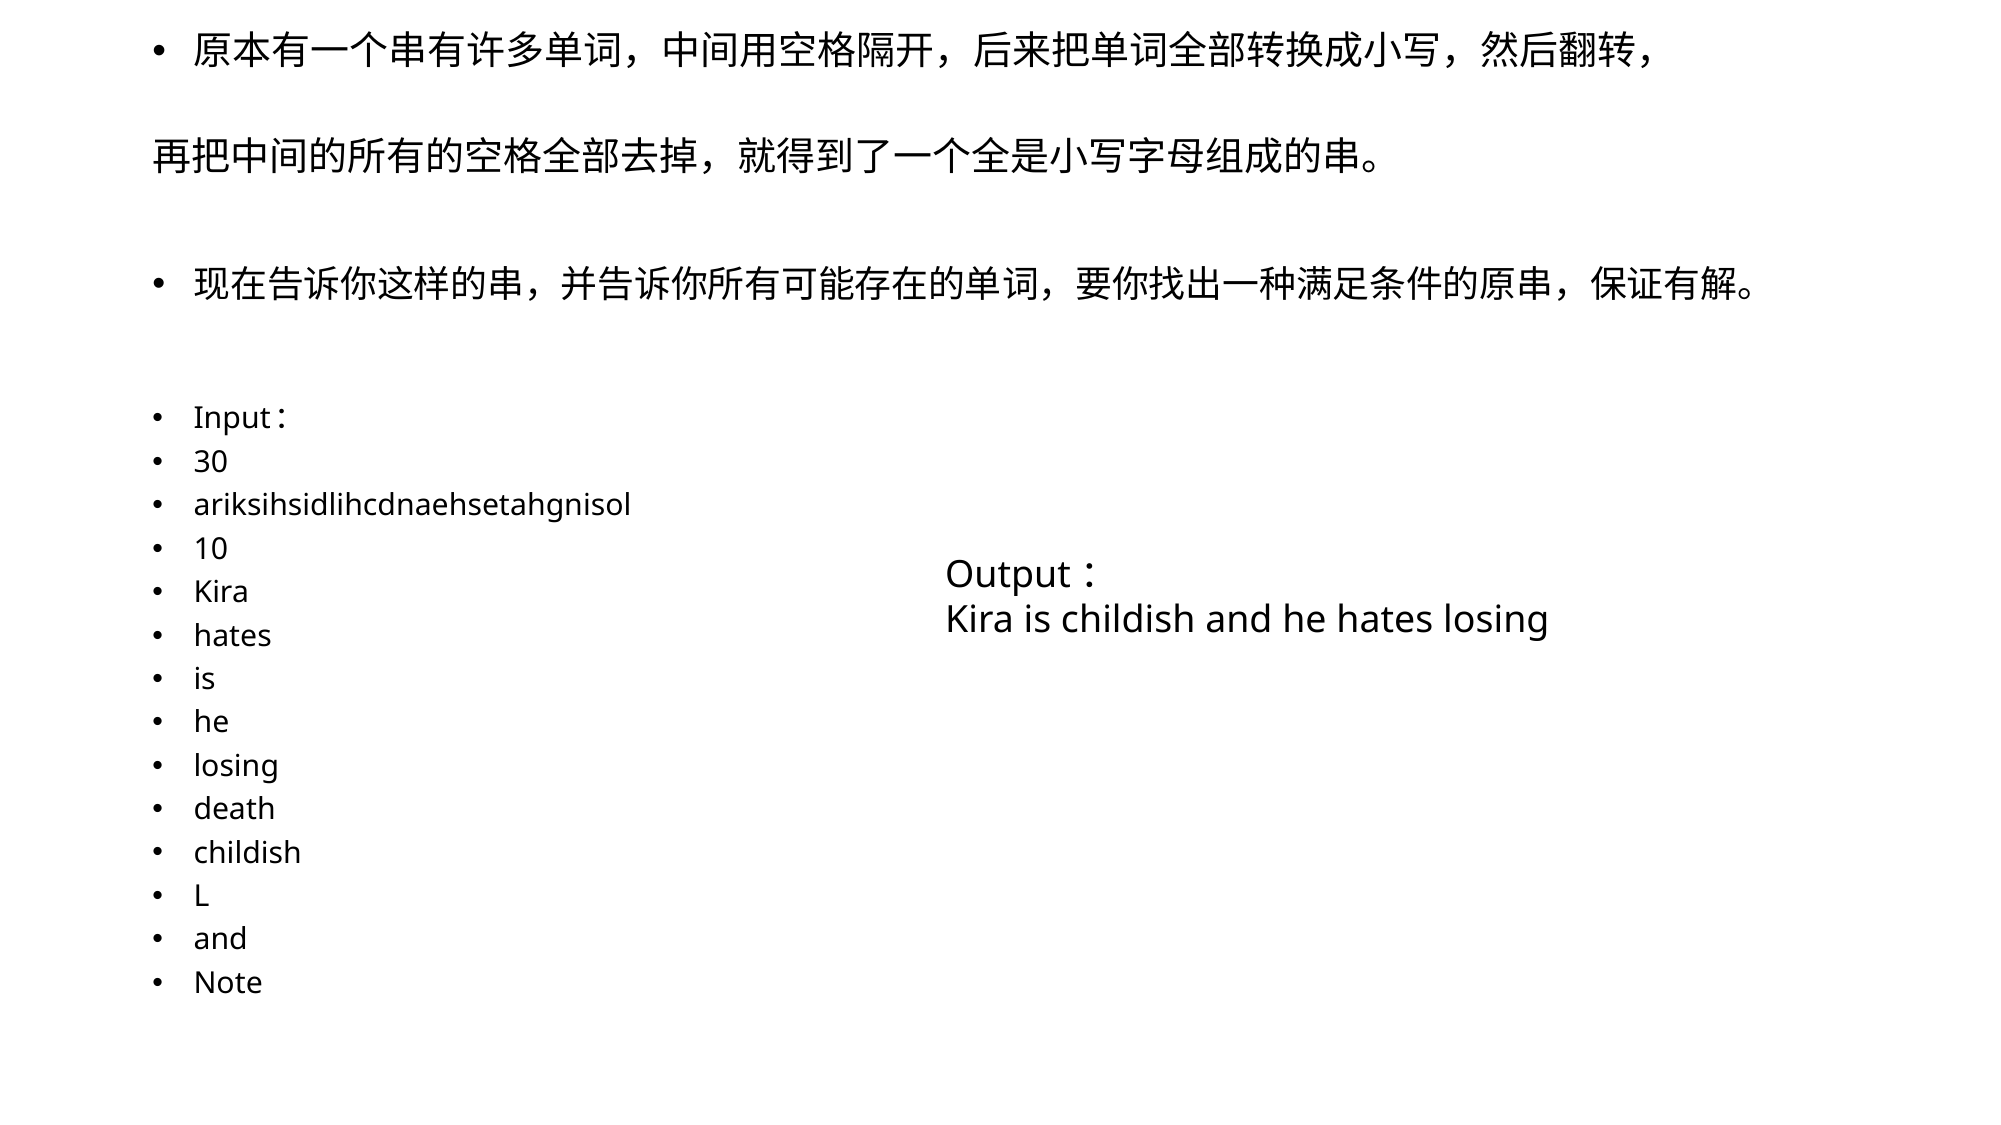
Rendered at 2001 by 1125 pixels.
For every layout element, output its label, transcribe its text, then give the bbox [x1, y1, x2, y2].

text_box Output： Kira is childish and he hates losing [930, 542, 1649, 648]
list 原本有一个串有许多单词，中间用空格隔开，后来把单词全部转换成小写，然后翻转， 再把中间的所有的空格全部去掉，就得到了一个全是小写字母组成的串。 现在告诉你这样的串，并告诉你所有可能存在的单词，要你找出一种满足条件的原串，保证有解。 Input： 30 ariksihsidlihcdnaehsetahgnisol 10 Kira hates is he losing death childish L and Note [137, 23, 1863, 1014]
